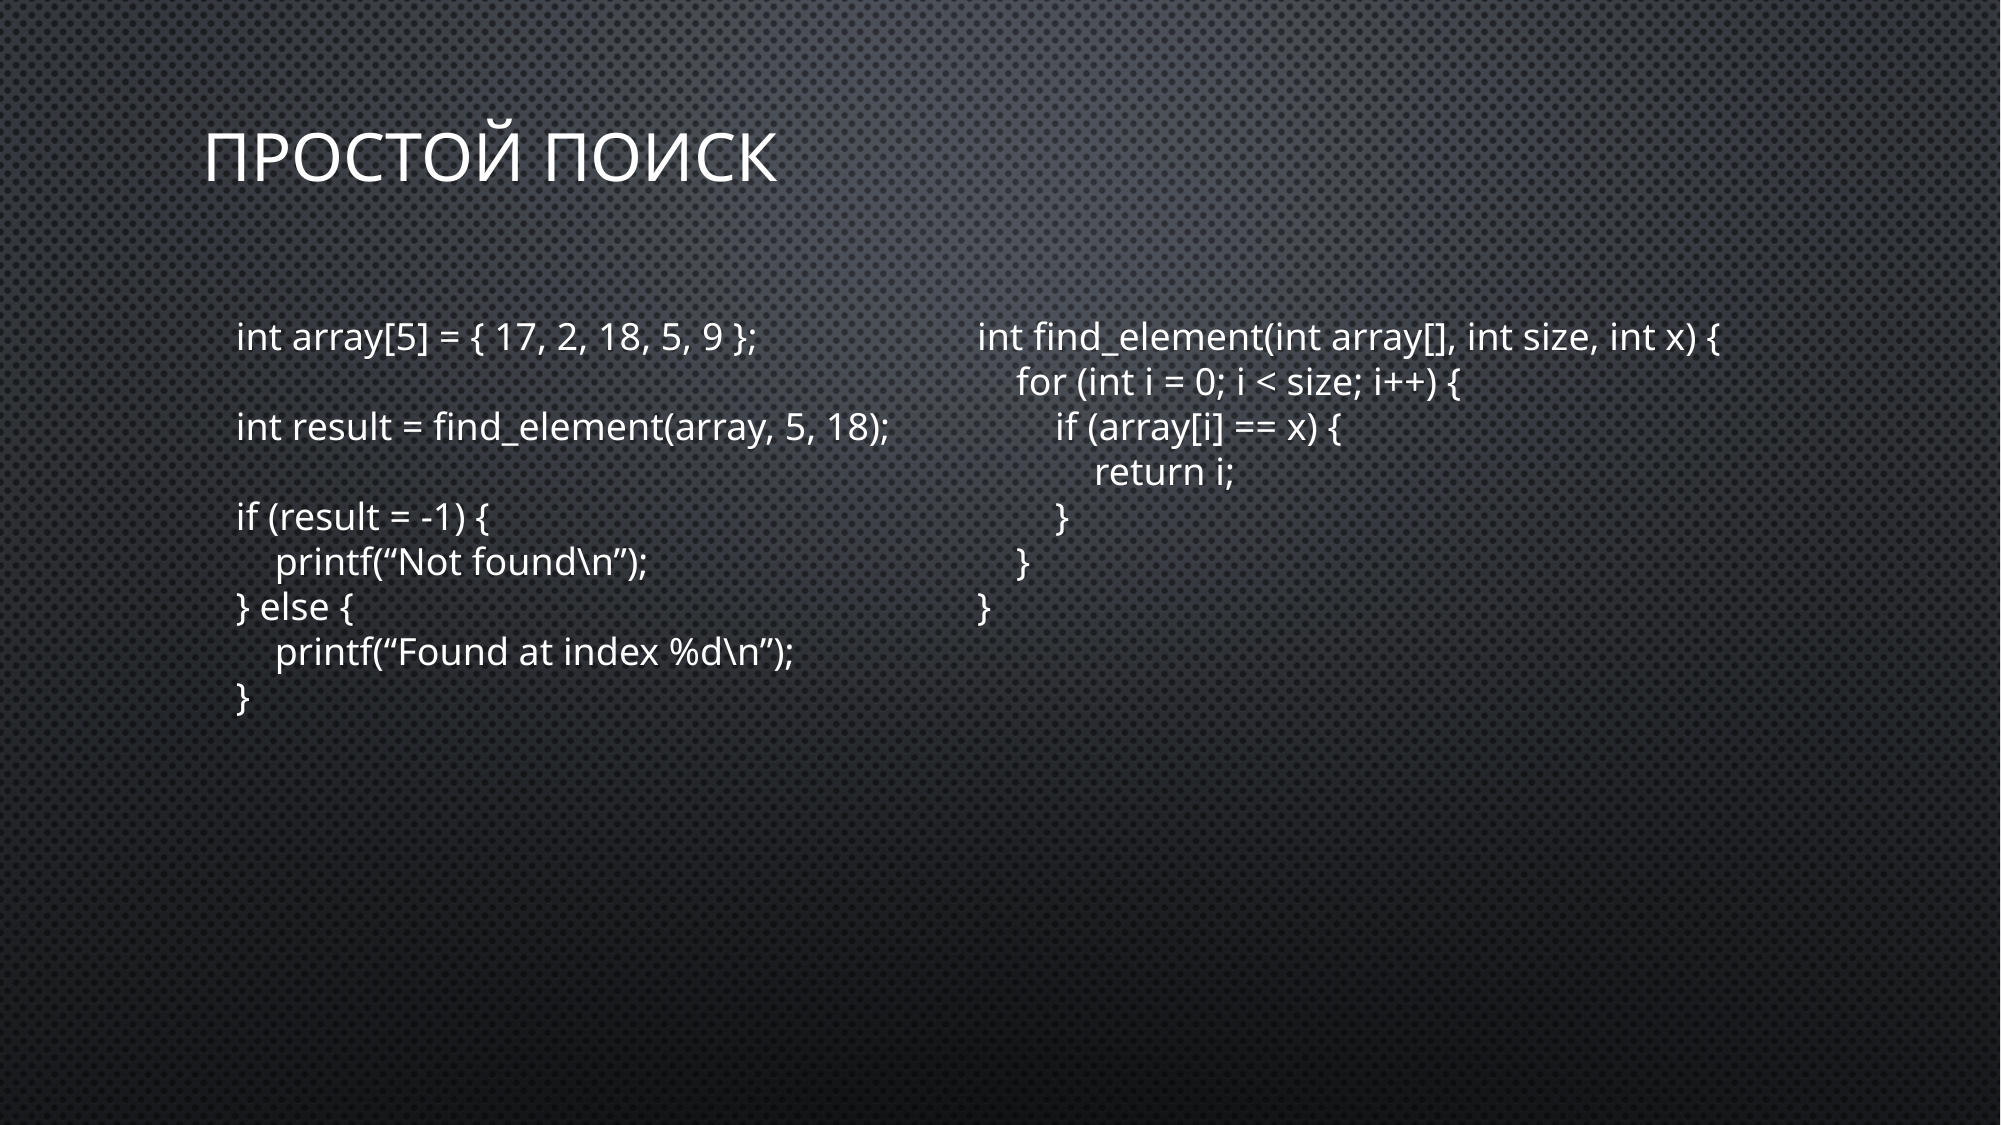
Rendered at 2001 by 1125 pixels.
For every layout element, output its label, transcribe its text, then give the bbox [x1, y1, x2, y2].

text_box int find_element(int array[], int size, int x) { for (int i = 0; i < size; i++) { if (array[i] == x) { return i; } } } [962, 305, 1737, 636]
title Простой поиск [187, 99, 1813, 209]
text_box int array[5] = { 17, 2, 18, 5, 9 }; int result = find_element(array, 5, 18); if (result = -1) { printf(“Not found\n”); } else { printf(“Found at index %d\n”); } [221, 305, 906, 726]
